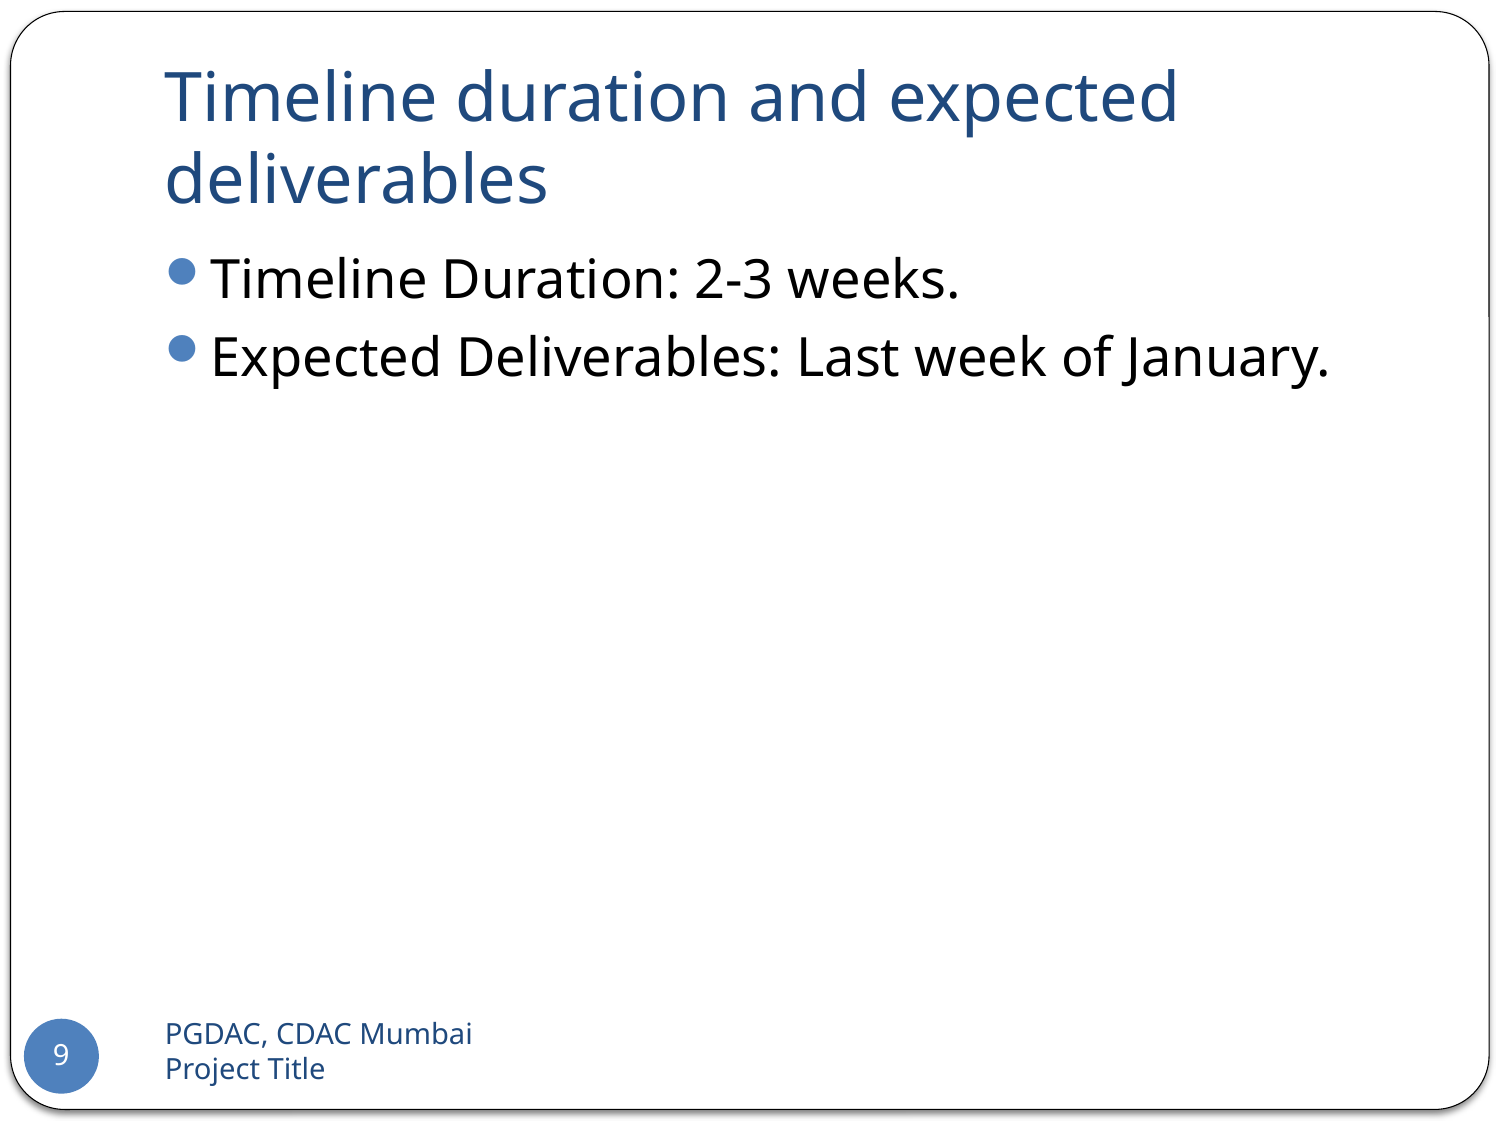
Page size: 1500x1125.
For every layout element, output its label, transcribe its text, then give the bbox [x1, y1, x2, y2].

title Timeline duration and expected deliverables [150, 45, 1425, 233]
list Timeline Duration: 2-3 weeks. Expected Deliverables: Last week of January. [150, 237, 1425, 988]
slide_number 9 [23, 1018, 99, 1094]
footer PGDAC, CDAC Mumbai Project Title [150, 1012, 800, 1088]
